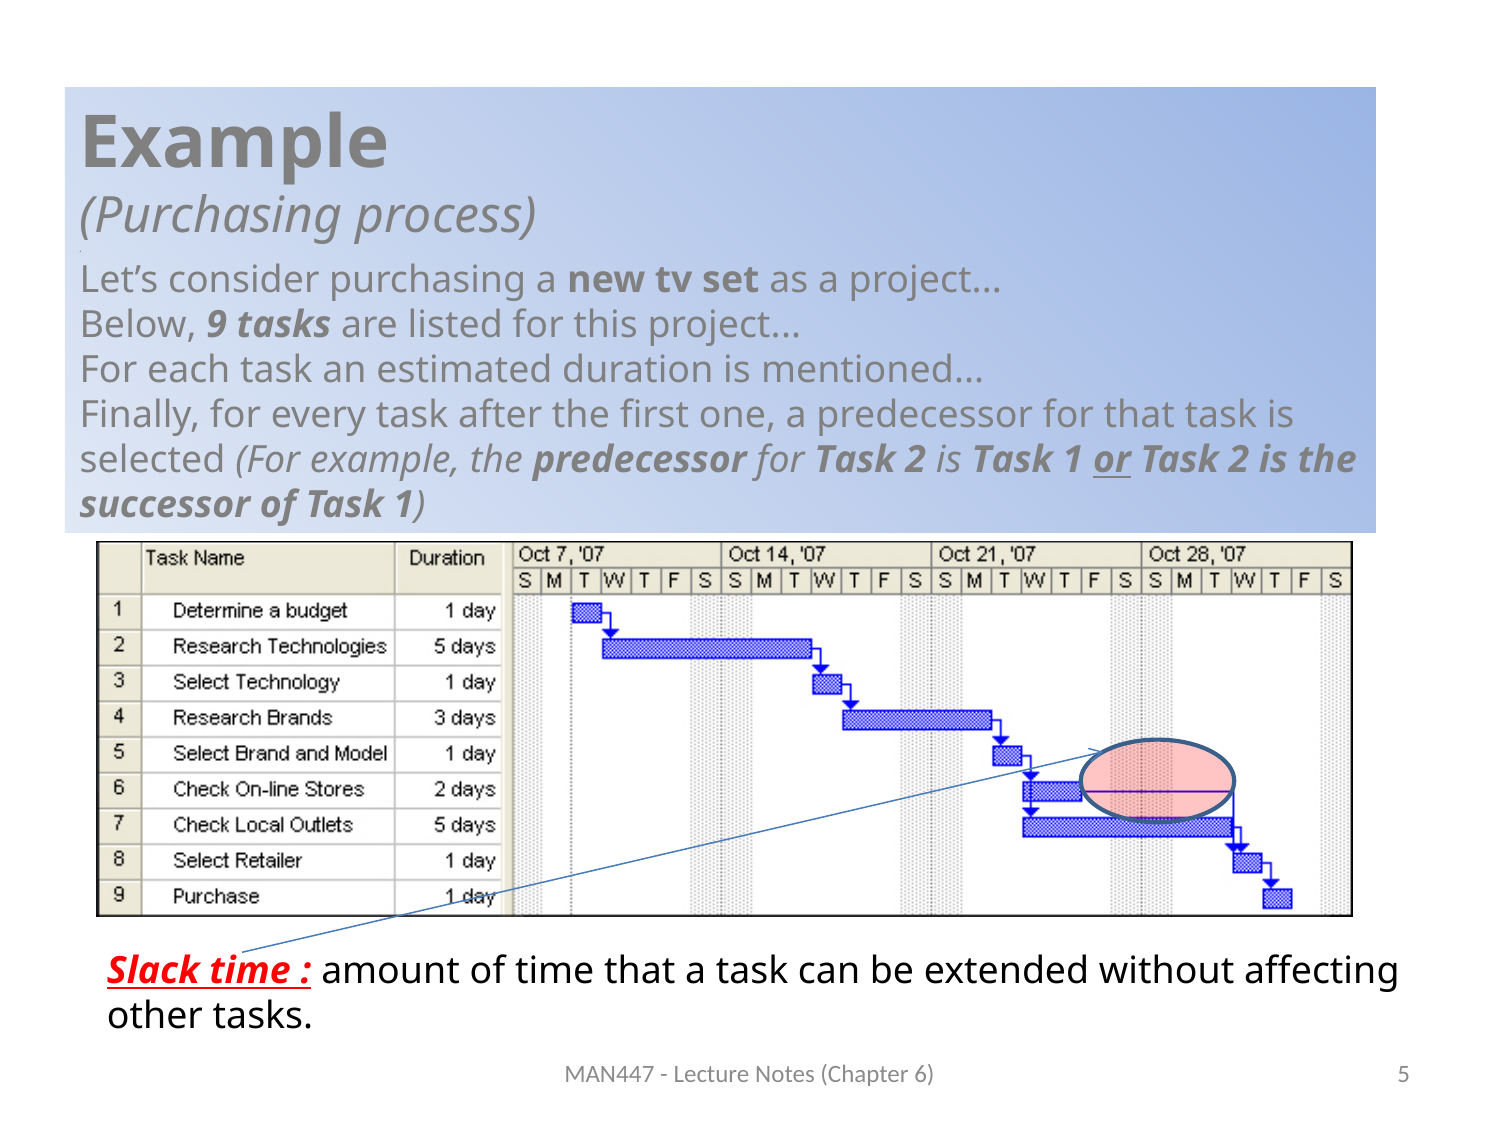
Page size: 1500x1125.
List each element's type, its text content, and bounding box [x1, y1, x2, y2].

slide_number 5 [1074, 1042, 1425, 1103]
text_box Slack time : amount of time that a task can be extended without affecting other tasks. [92, 938, 1459, 1044]
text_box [241, 751, 1104, 953]
footer MAN447 - Lecture Notes (Chapter 6) [512, 1042, 988, 1103]
text_box Example (Purchasing process) . Let’s consider purchasing a new tv set as a project... Below, 9 tasks are listed for this project... For each task an estimated duration is mentioned... Finally, for every task after the first one, a predecessor for that task is selected (For example, the predecessor for Task 2 is Task 1 or Task 2 is the successor of Task 1) [64, 87, 1376, 533]
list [96, 541, 1353, 918]
